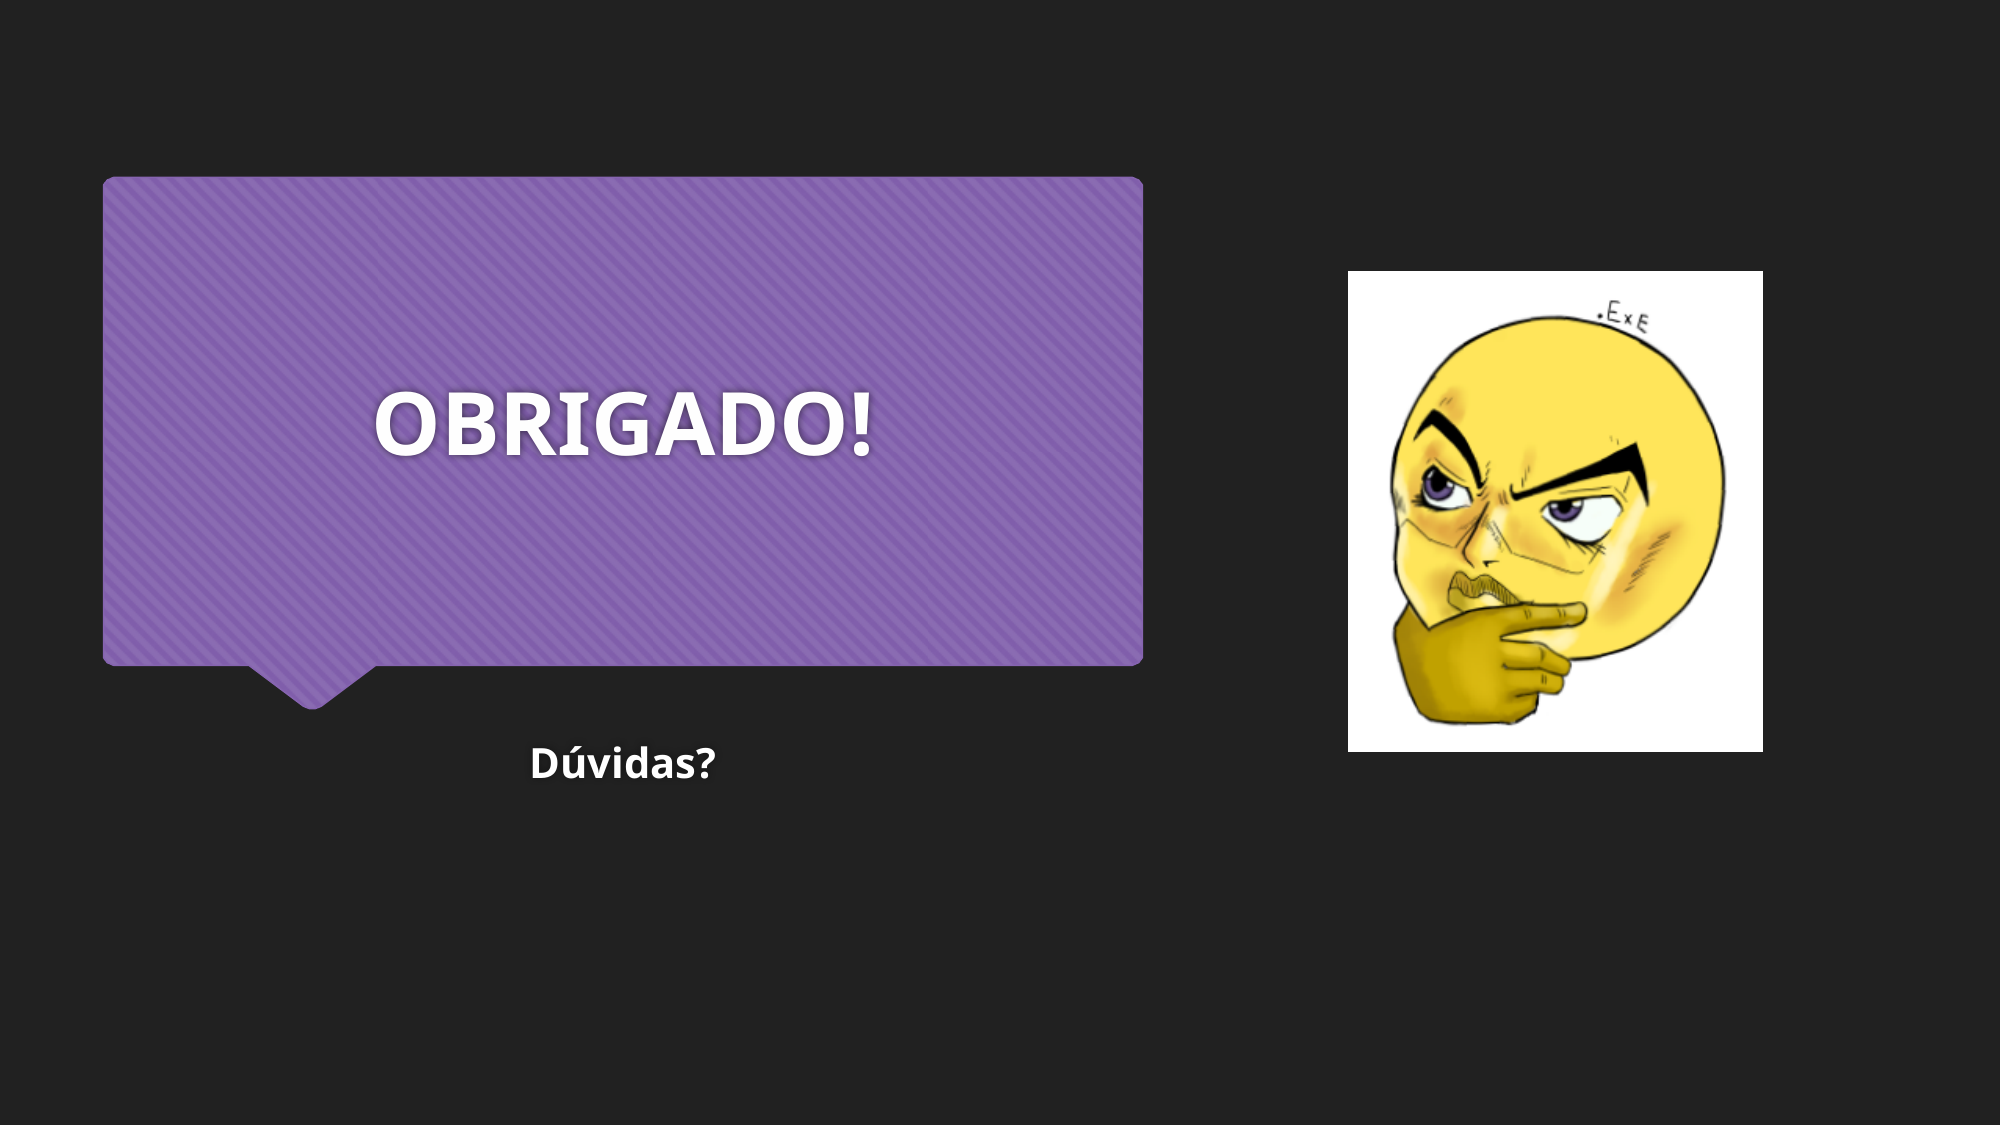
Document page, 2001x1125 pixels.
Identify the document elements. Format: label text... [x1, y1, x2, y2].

title OBRIGADO! [139, 203, 1107, 638]
list Dúvidas? [139, 728, 1107, 846]
picture [1347, 271, 1763, 752]
